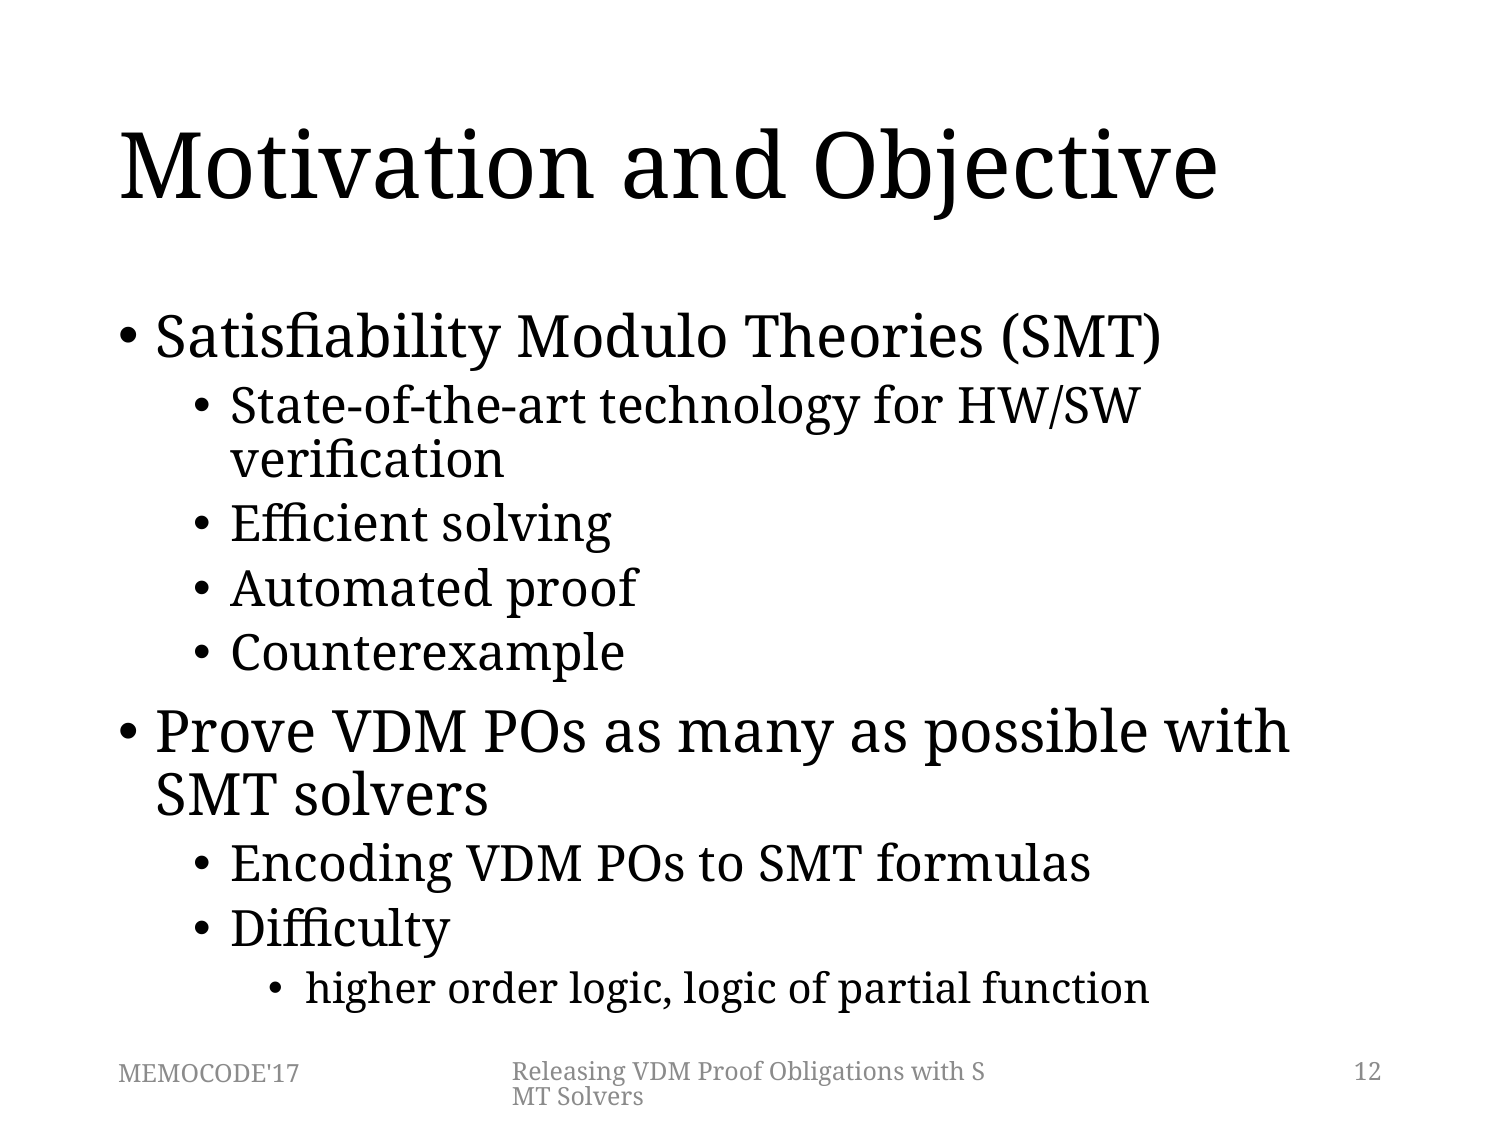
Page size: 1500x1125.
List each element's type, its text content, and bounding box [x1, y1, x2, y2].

list Satisfiability Modulo Theories (SMT) State-of-the-art technology for HW/SW verification Efficient solving Automated proof Counterexample Prove VDM POs as many as possible with SMT solvers Encoding VDM POs to SMT formulas Difficulty higher order logic, logic of partial function [103, 299, 1397, 1014]
slide_number MEMOCODE'17 [103, 1042, 441, 1103]
slide_number 12 [1059, 1042, 1397, 1103]
title Motivation and Objective [103, 59, 1397, 278]
footer Releasing VDM Proof Obligations with SMT Solvers [496, 1042, 1004, 1103]
